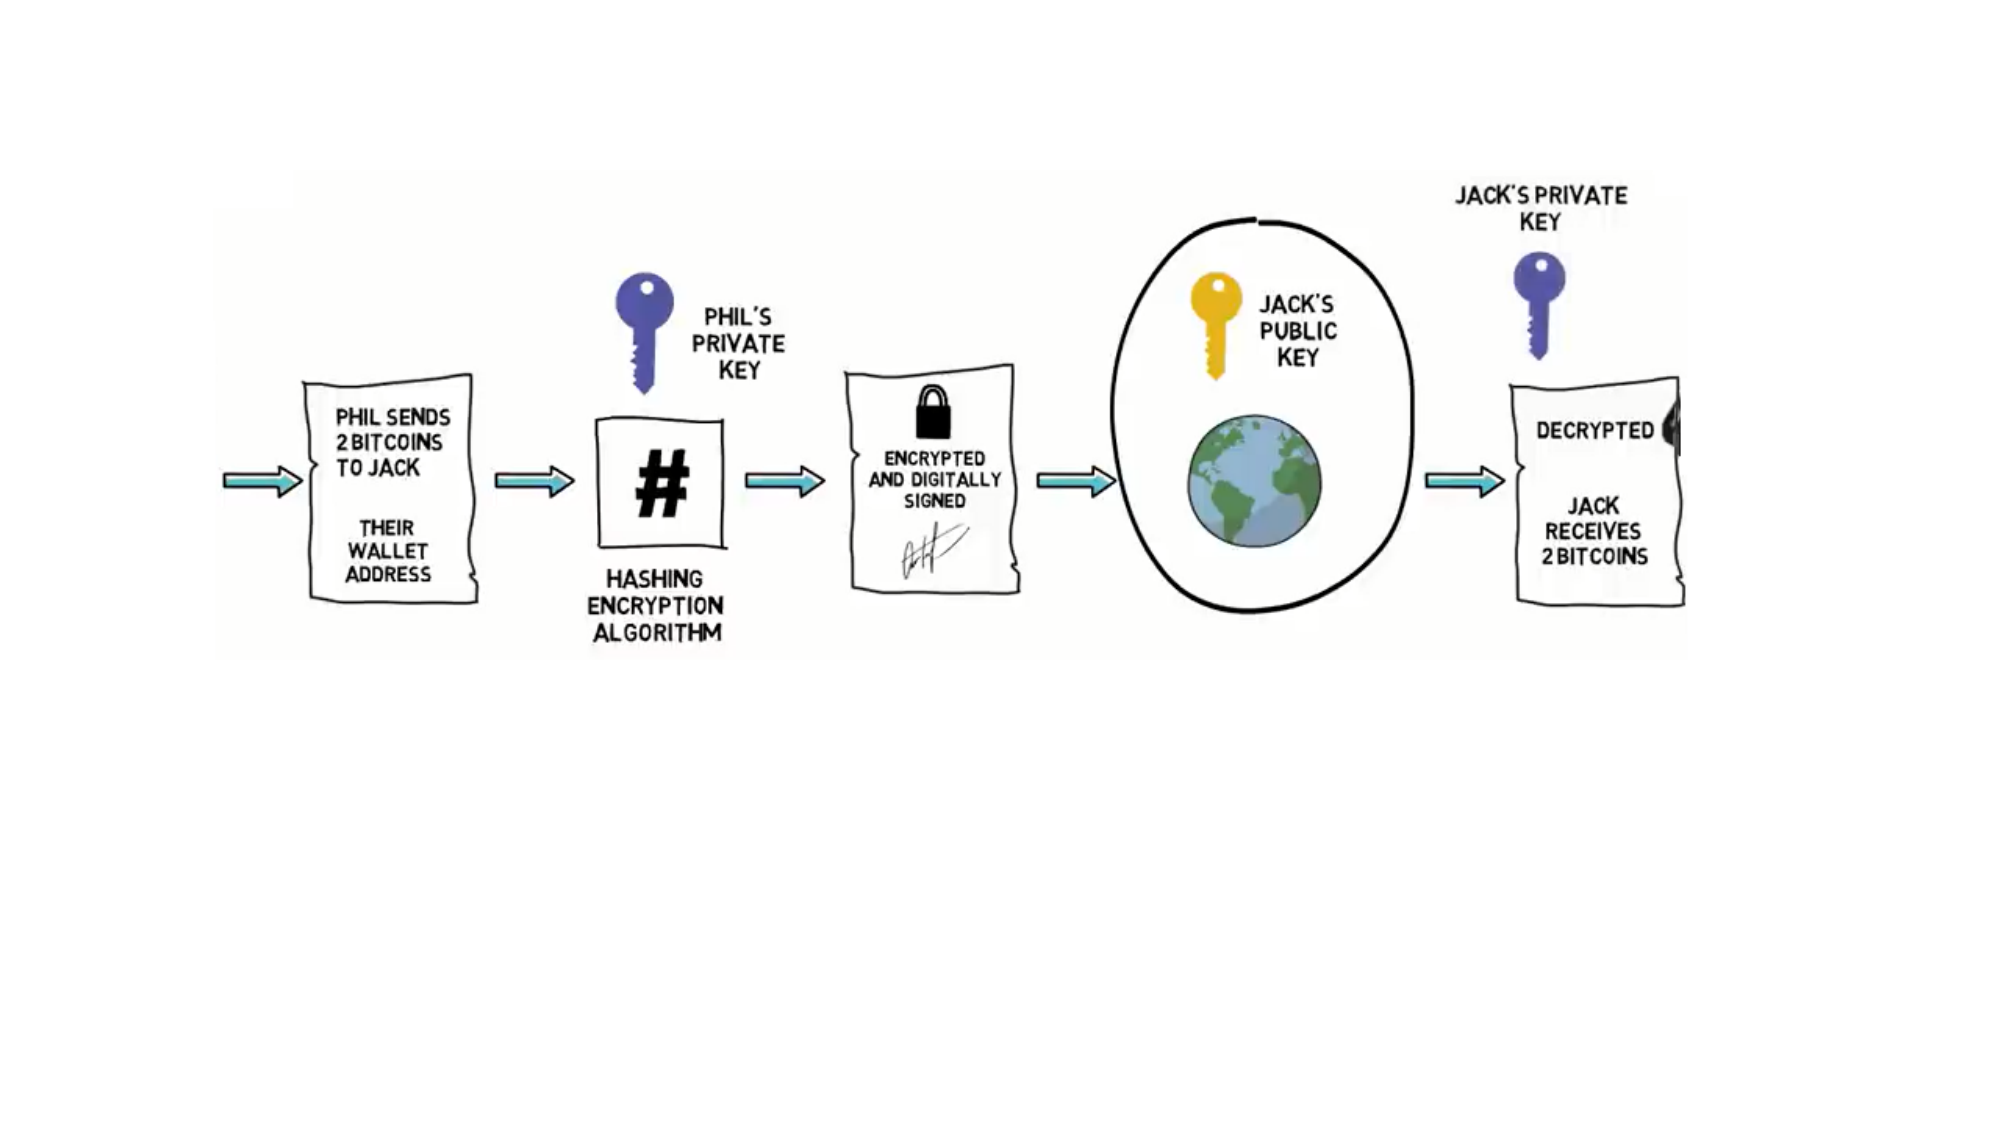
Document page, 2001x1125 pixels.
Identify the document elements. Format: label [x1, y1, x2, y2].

picture [212, 170, 1831, 660]
